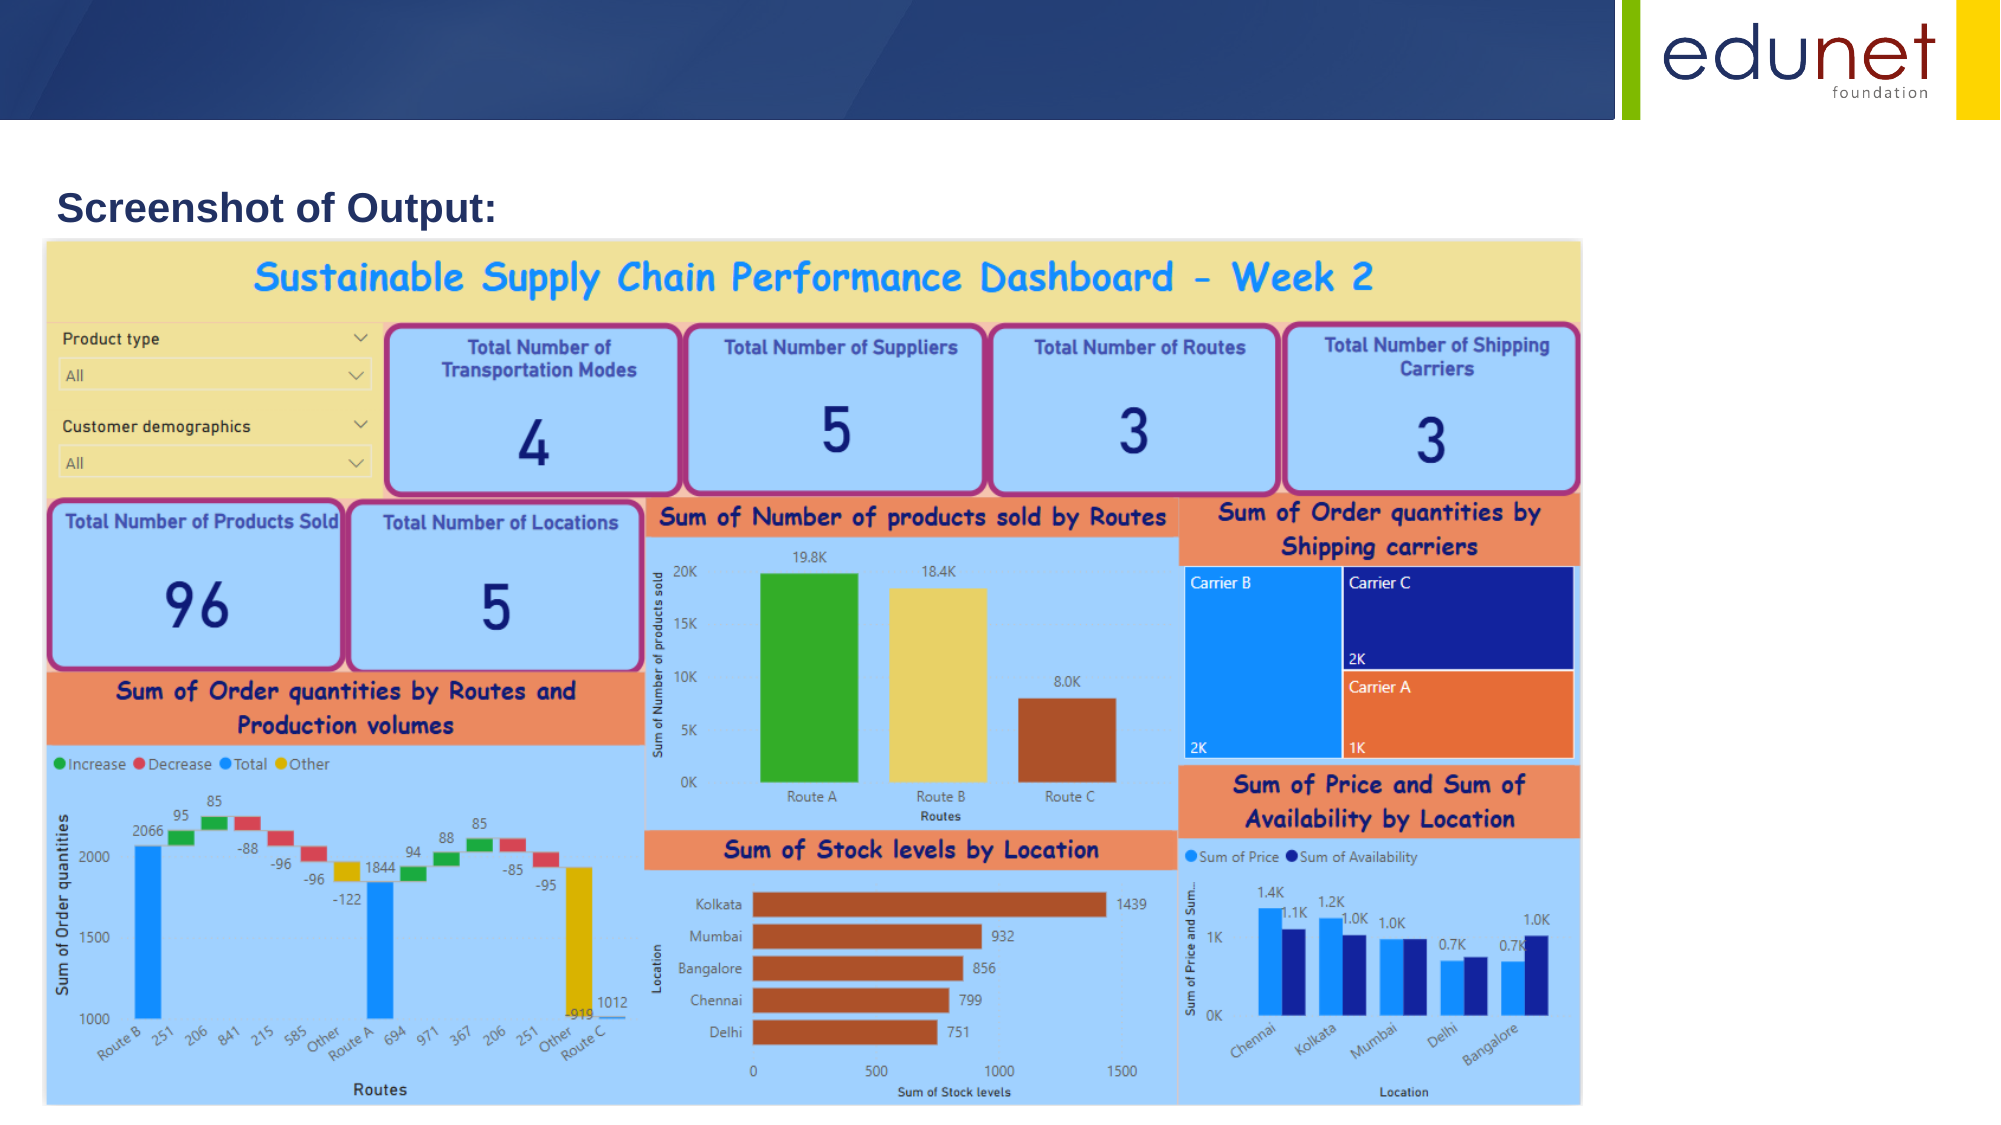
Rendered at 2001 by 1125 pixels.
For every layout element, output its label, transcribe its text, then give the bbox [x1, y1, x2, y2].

picture [42, 238, 1583, 1106]
text_box Screenshot of Output: [41, 172, 1043, 238]
picture [1652, 12, 1948, 108]
